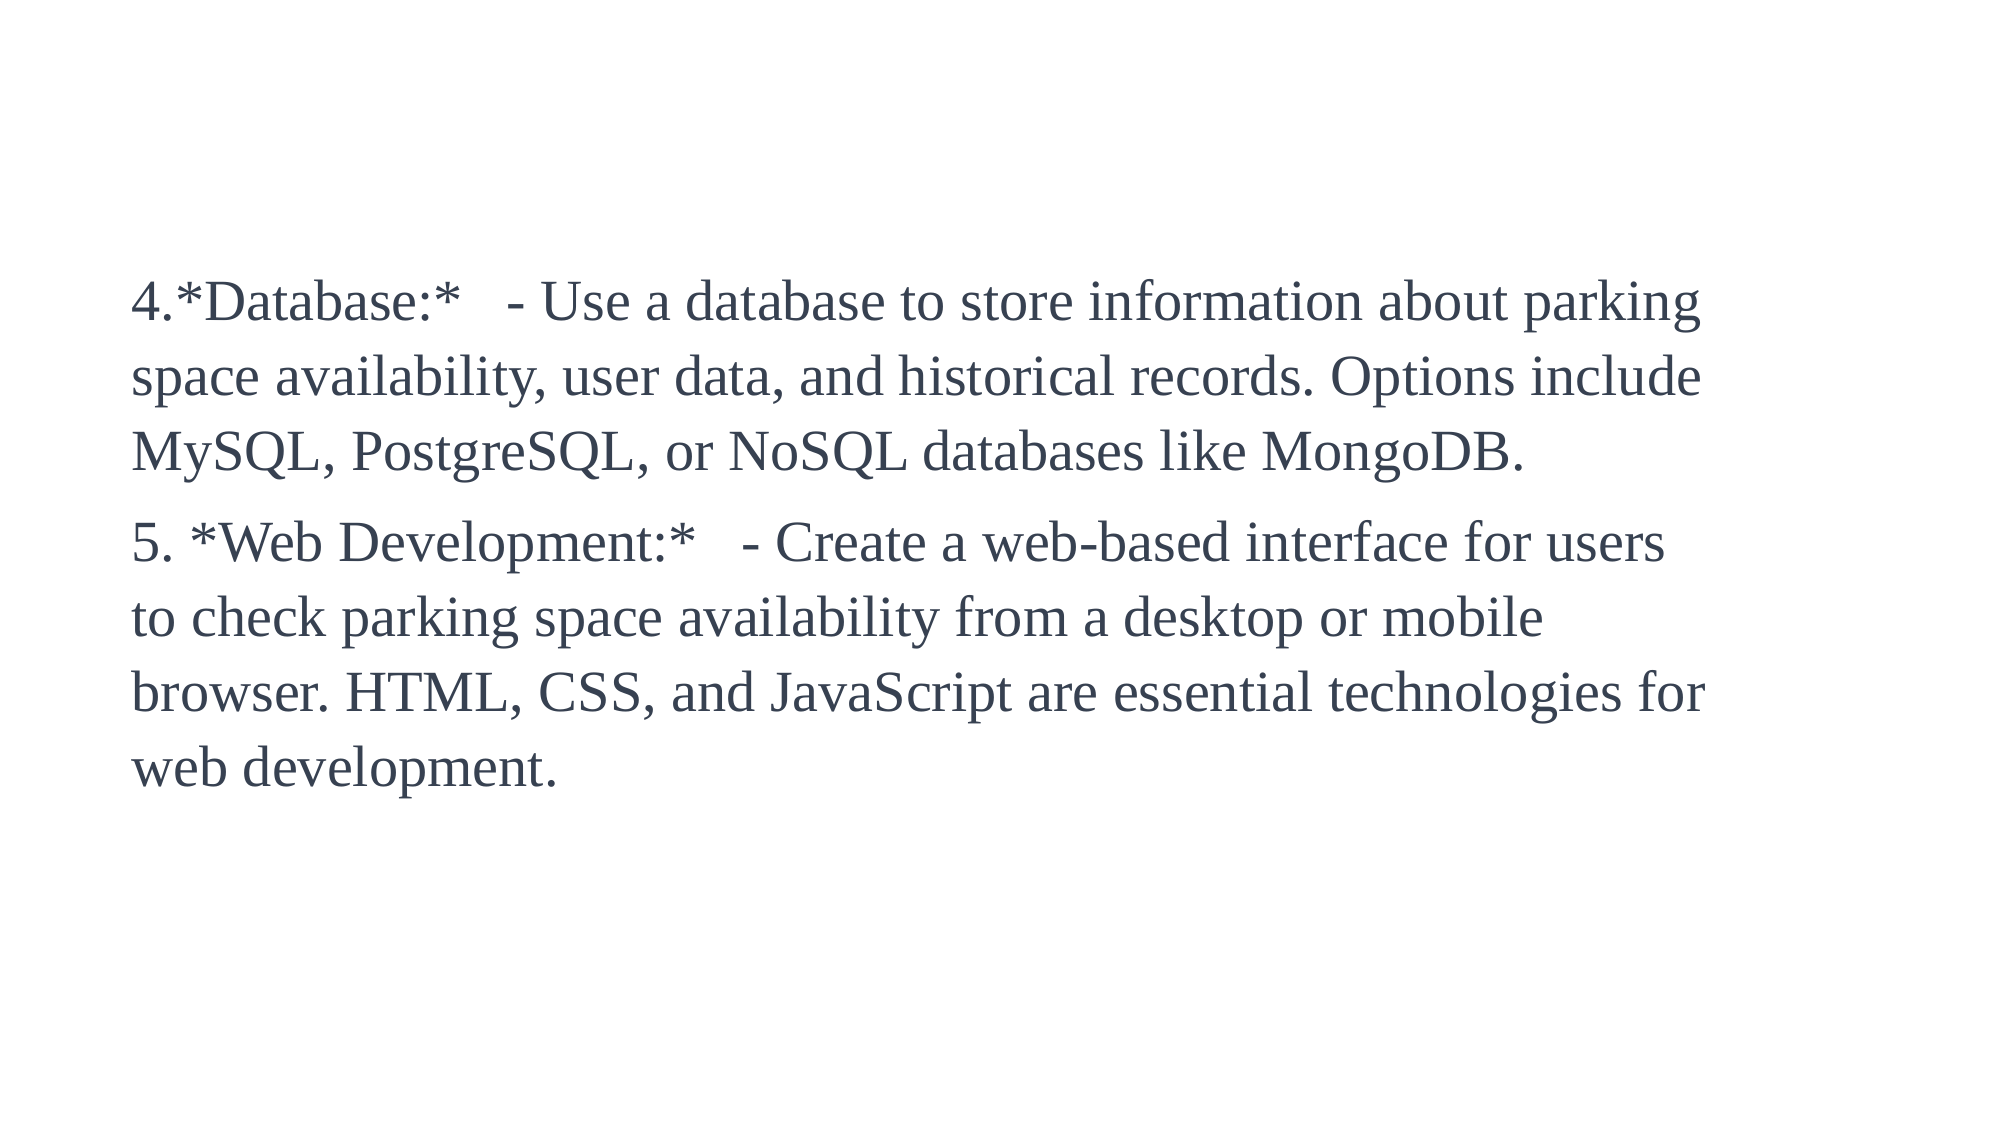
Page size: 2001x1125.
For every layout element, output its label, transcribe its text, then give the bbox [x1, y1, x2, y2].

text_box 4.*Database:* - Use a database to store information about parking space availability, user data, and historical records. Options include MySQL, PostgreSQL, or NoSQL databases like MongoDB. 5. *Web Development:* - Create a web-based interface for users to check parking space availability from a desktop or mobile browser. HTML, CSS, and JavaScript are essential technologies for web development. [116, 249, 1732, 806]
